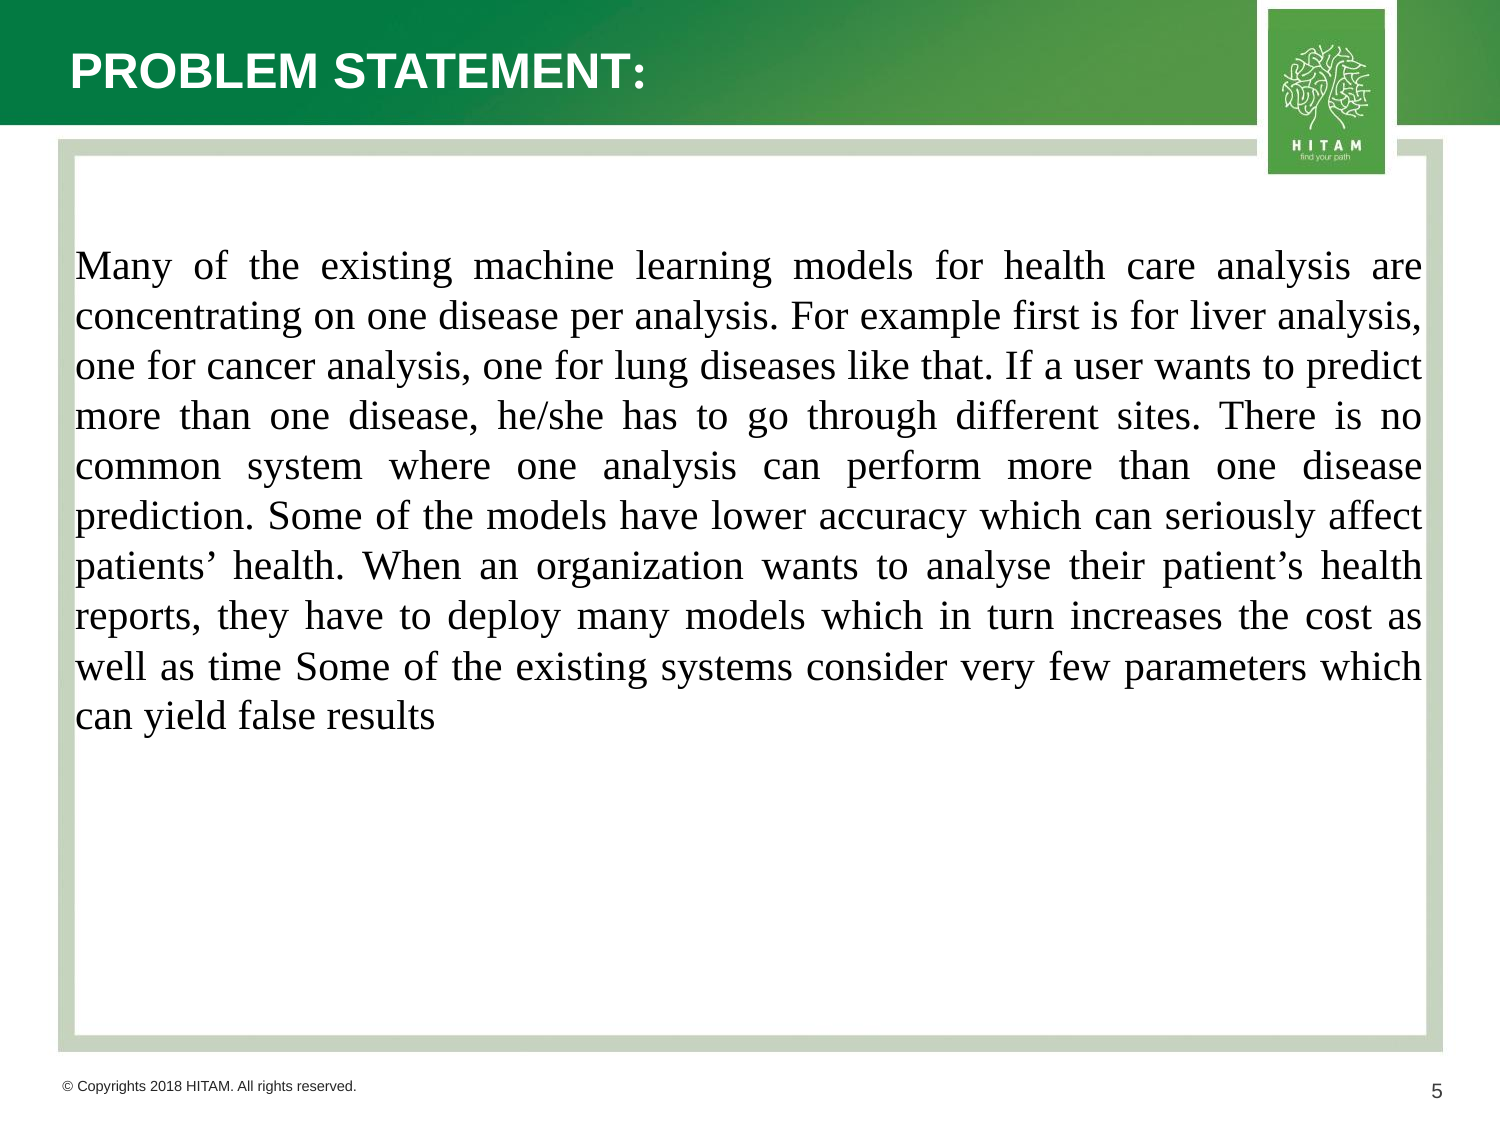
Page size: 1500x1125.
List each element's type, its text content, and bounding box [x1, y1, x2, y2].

text_box Many of the existing machine learning models for health care analysis are concentrating on one disease per analysis. For example first is for liver analysis, one for cancer analysis, one for lung diseases like that. If a user wants to predict more than one disease, he/she has to go through different sites. There is no common system where one analysis can perform more than one disease prediction. Some of the models have lower accuracy which can seriously affect patients’ health. When an organization wants to analyse their patient’s health reports, they have to deploy many models which in turn increases the cost as well as time Some of the existing systems consider very few parameters which can yield false results [60, 180, 1439, 746]
picture [0, 0, 1500, 1125]
title PROBLEM STATEMENT: [54, 24, 1405, 113]
